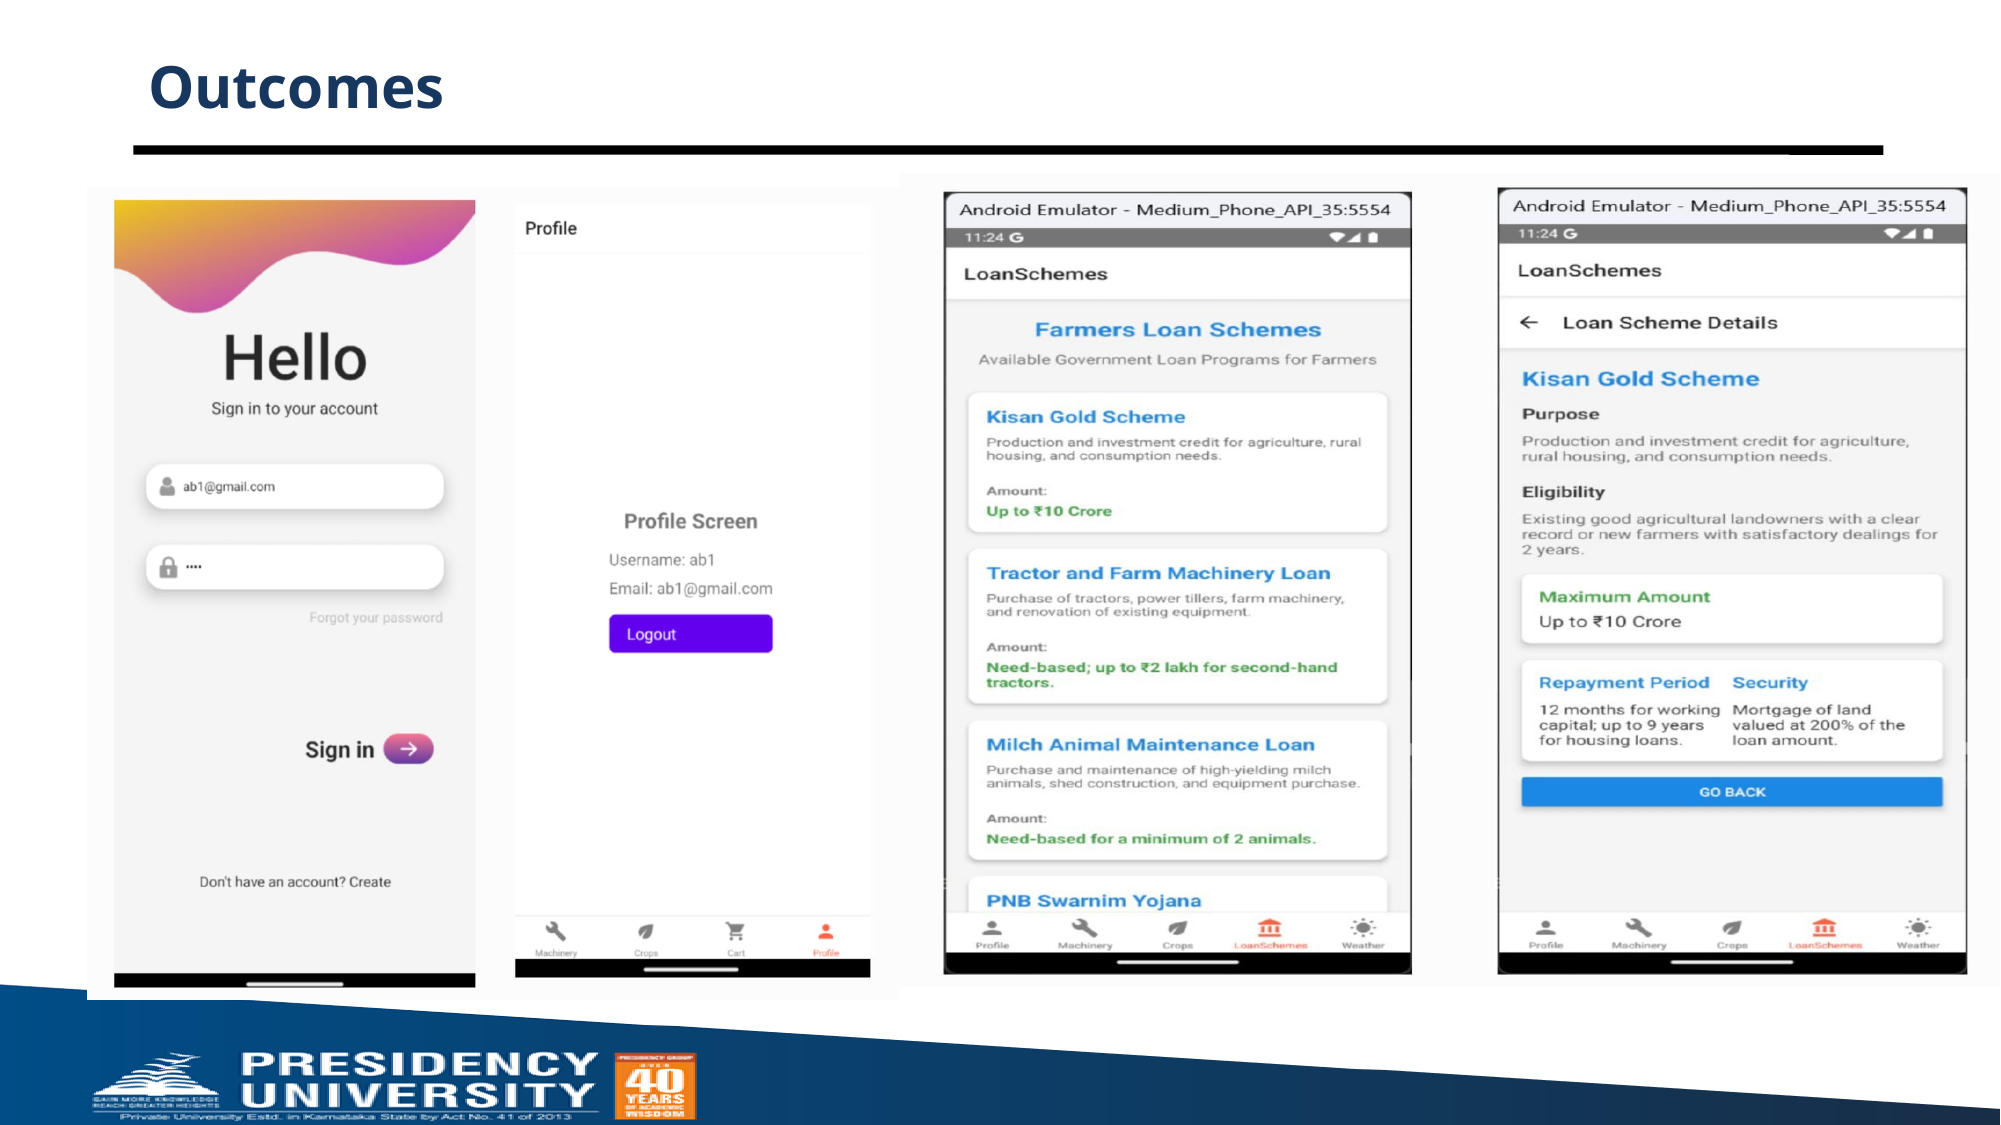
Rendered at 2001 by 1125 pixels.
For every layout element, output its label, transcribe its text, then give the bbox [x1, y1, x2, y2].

title Outcomes [133, 45, 1884, 125]
picture [0, 173, 2000, 1125]
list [87, 187, 901, 1001]
